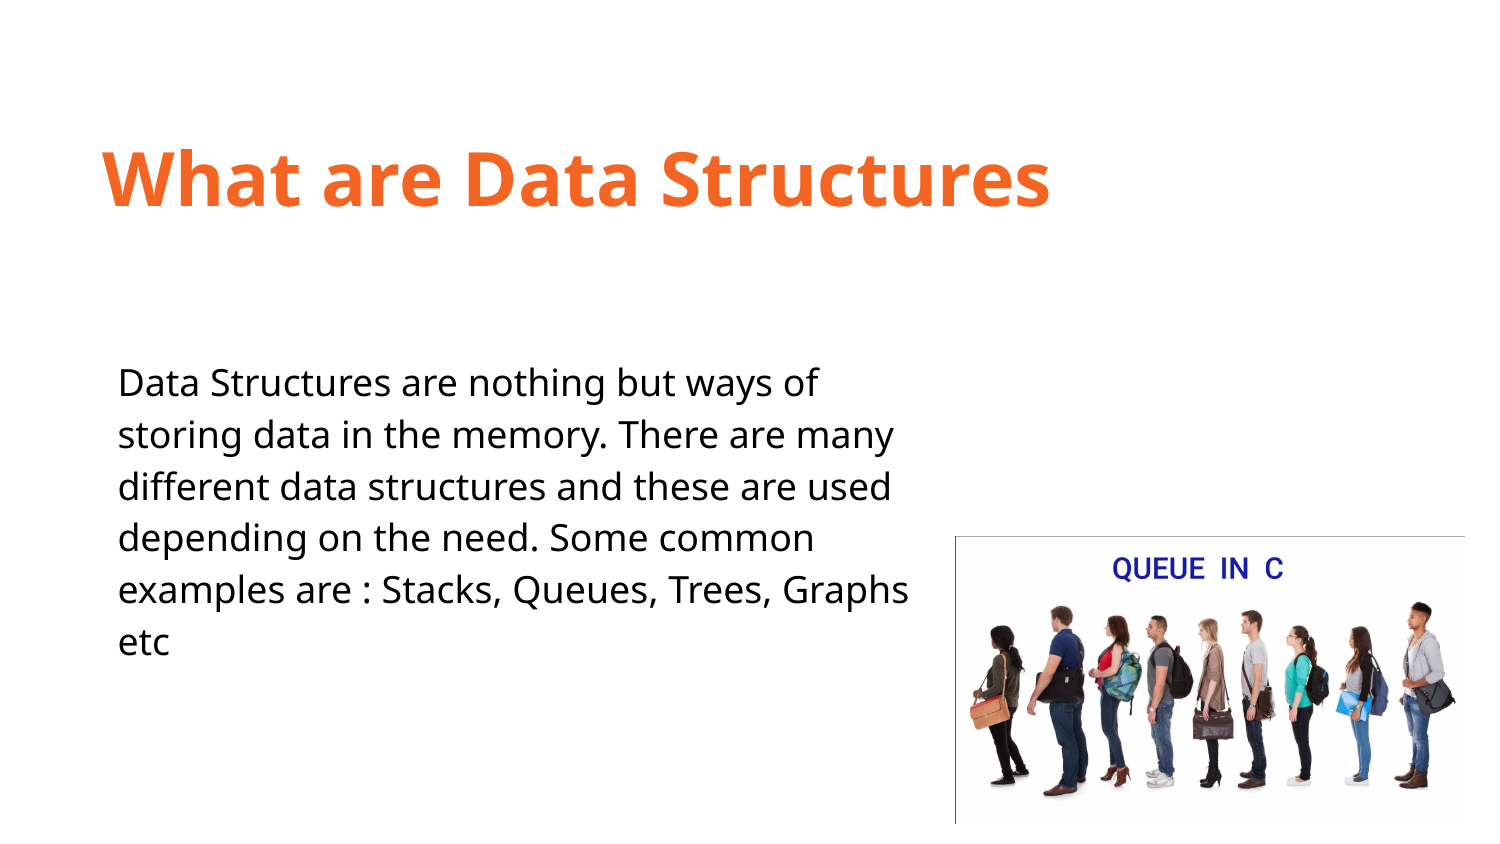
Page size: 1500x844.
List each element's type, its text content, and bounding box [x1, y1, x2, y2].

text_box What are Data Structures [87, 116, 1078, 243]
picture [955, 536, 1466, 824]
text_box Data Structures are nothing but ways of storing data in the memory. There are many different data structures and these are used depending on the need. Some common examples are : Stacks, Queues, Trees, Graphs etc [102, 337, 956, 683]
